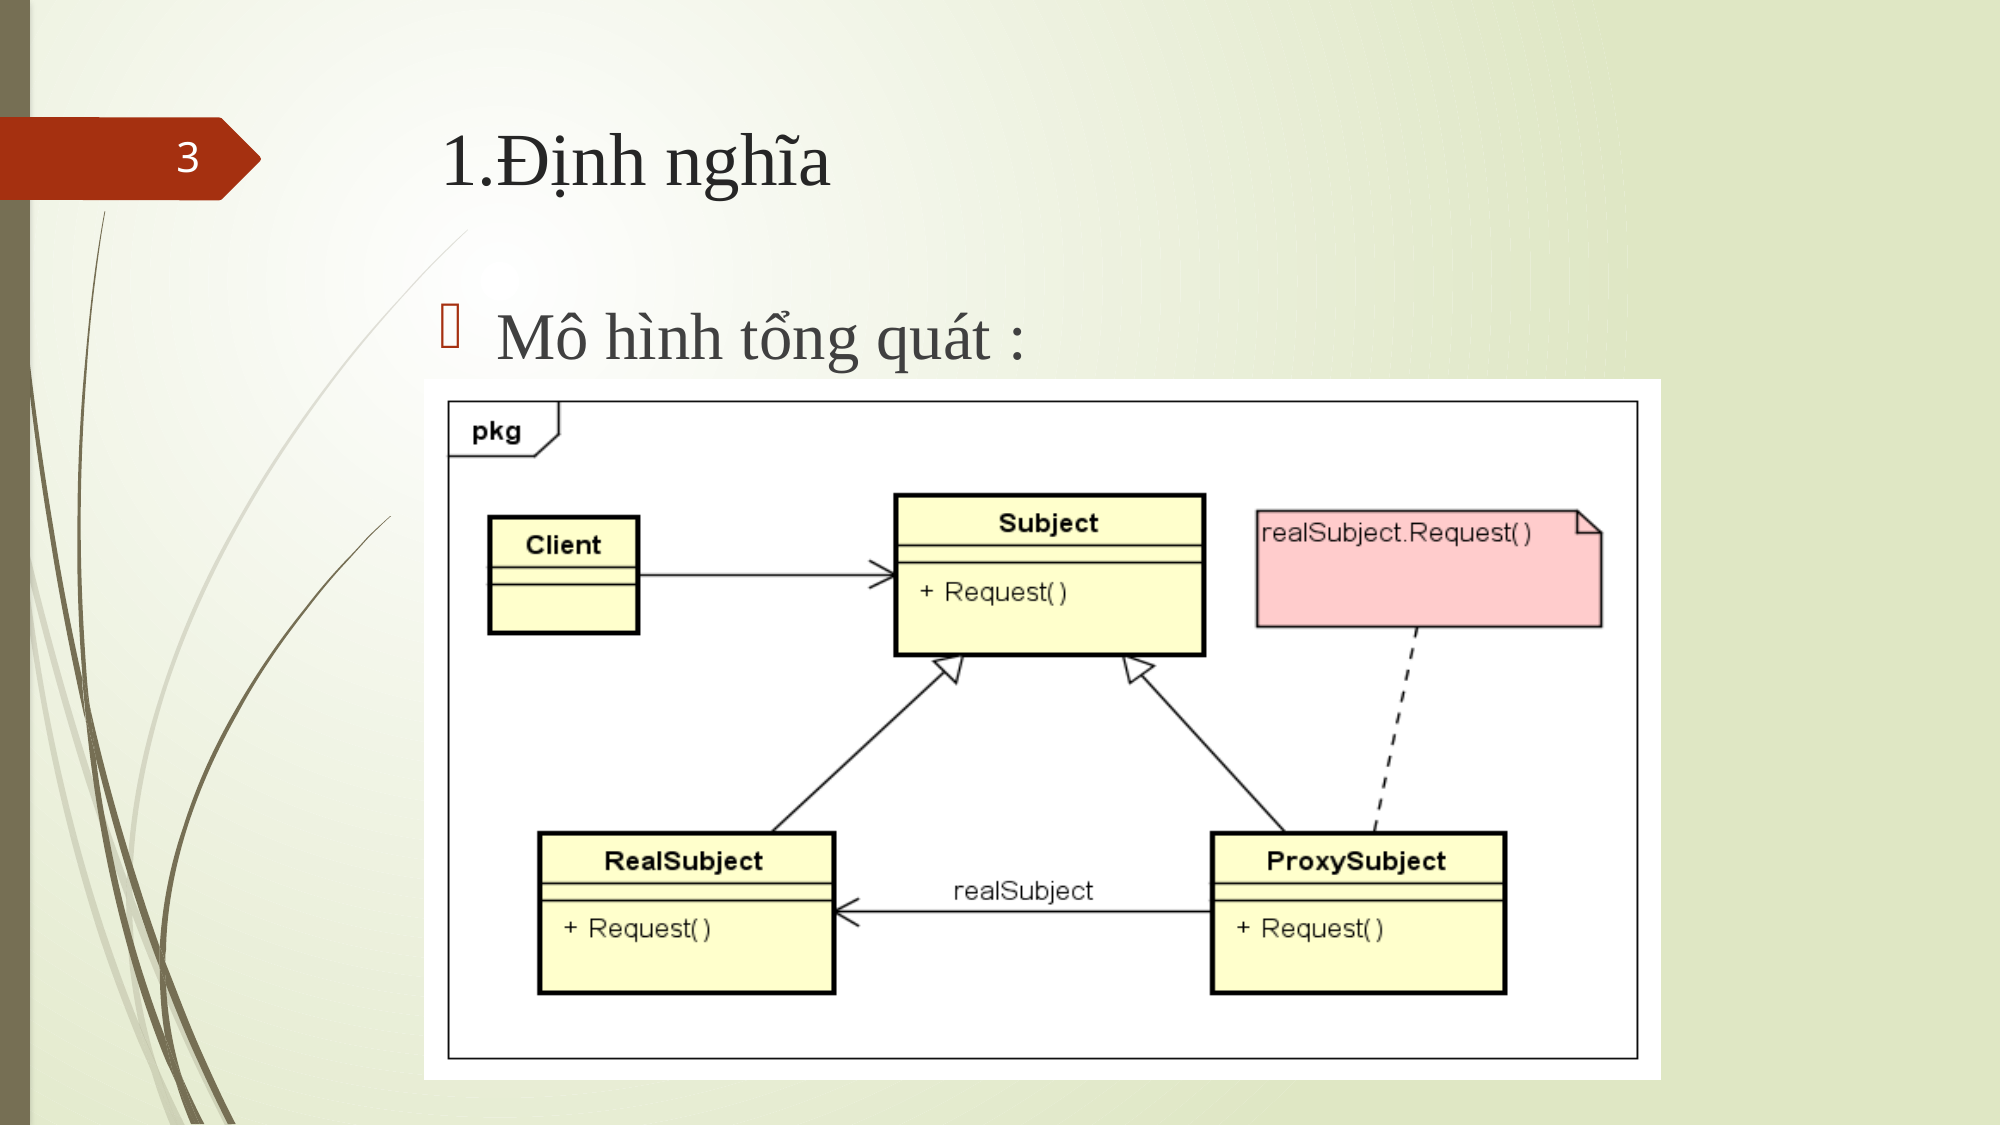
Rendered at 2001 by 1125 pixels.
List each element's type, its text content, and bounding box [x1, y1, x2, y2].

title 1.Định nghĩa [425, 102, 1888, 285]
list Mô hình tổng quát : [424, 285, 1888, 970]
picture [424, 378, 1661, 1080]
slide_number 3 [87, 129, 216, 190]
